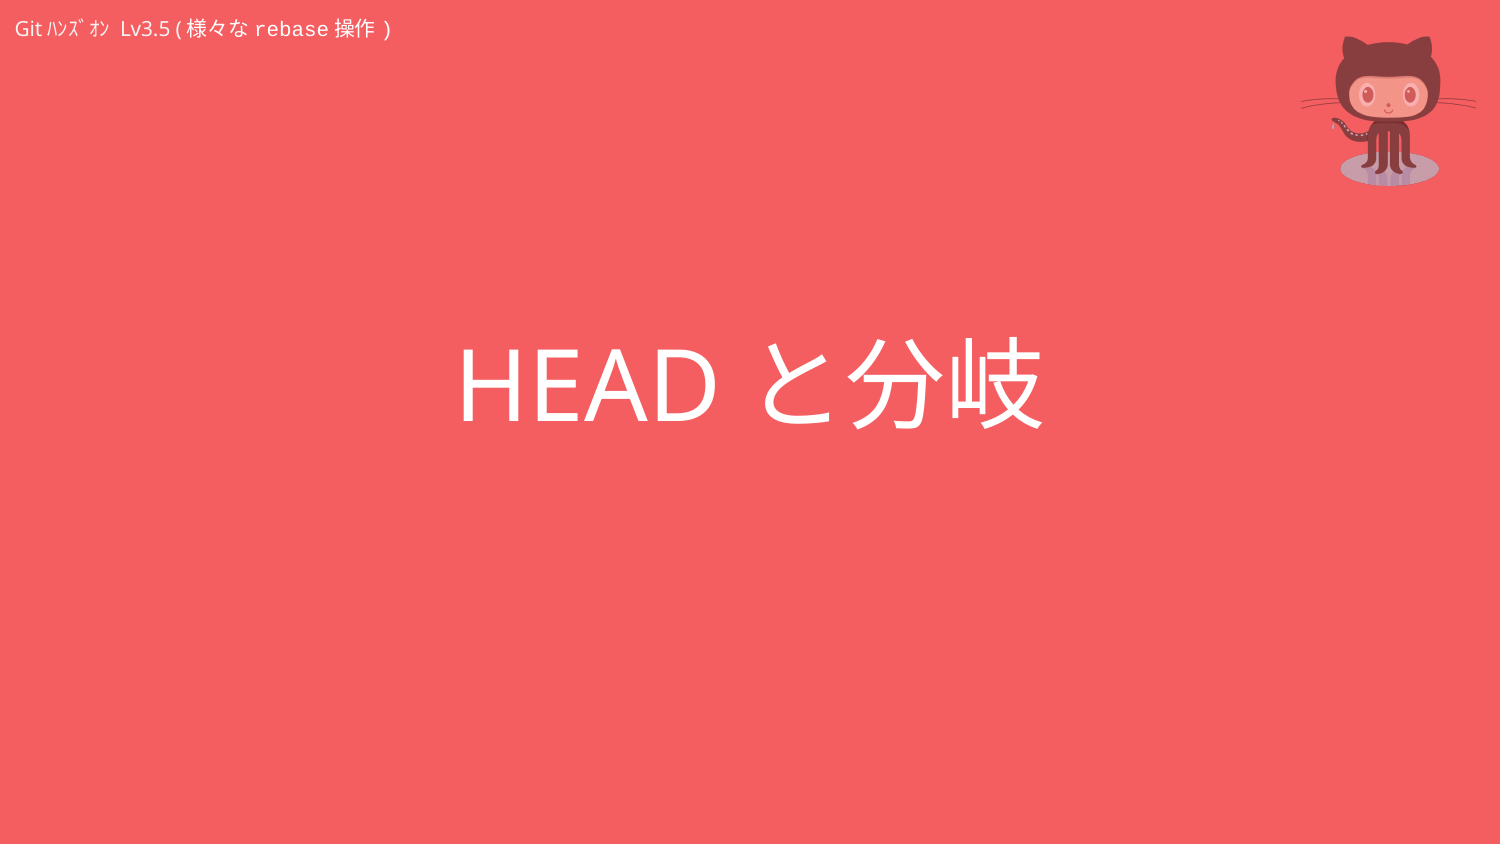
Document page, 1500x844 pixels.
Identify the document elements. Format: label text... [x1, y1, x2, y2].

title HEADと分岐 [83, 233, 1417, 529]
